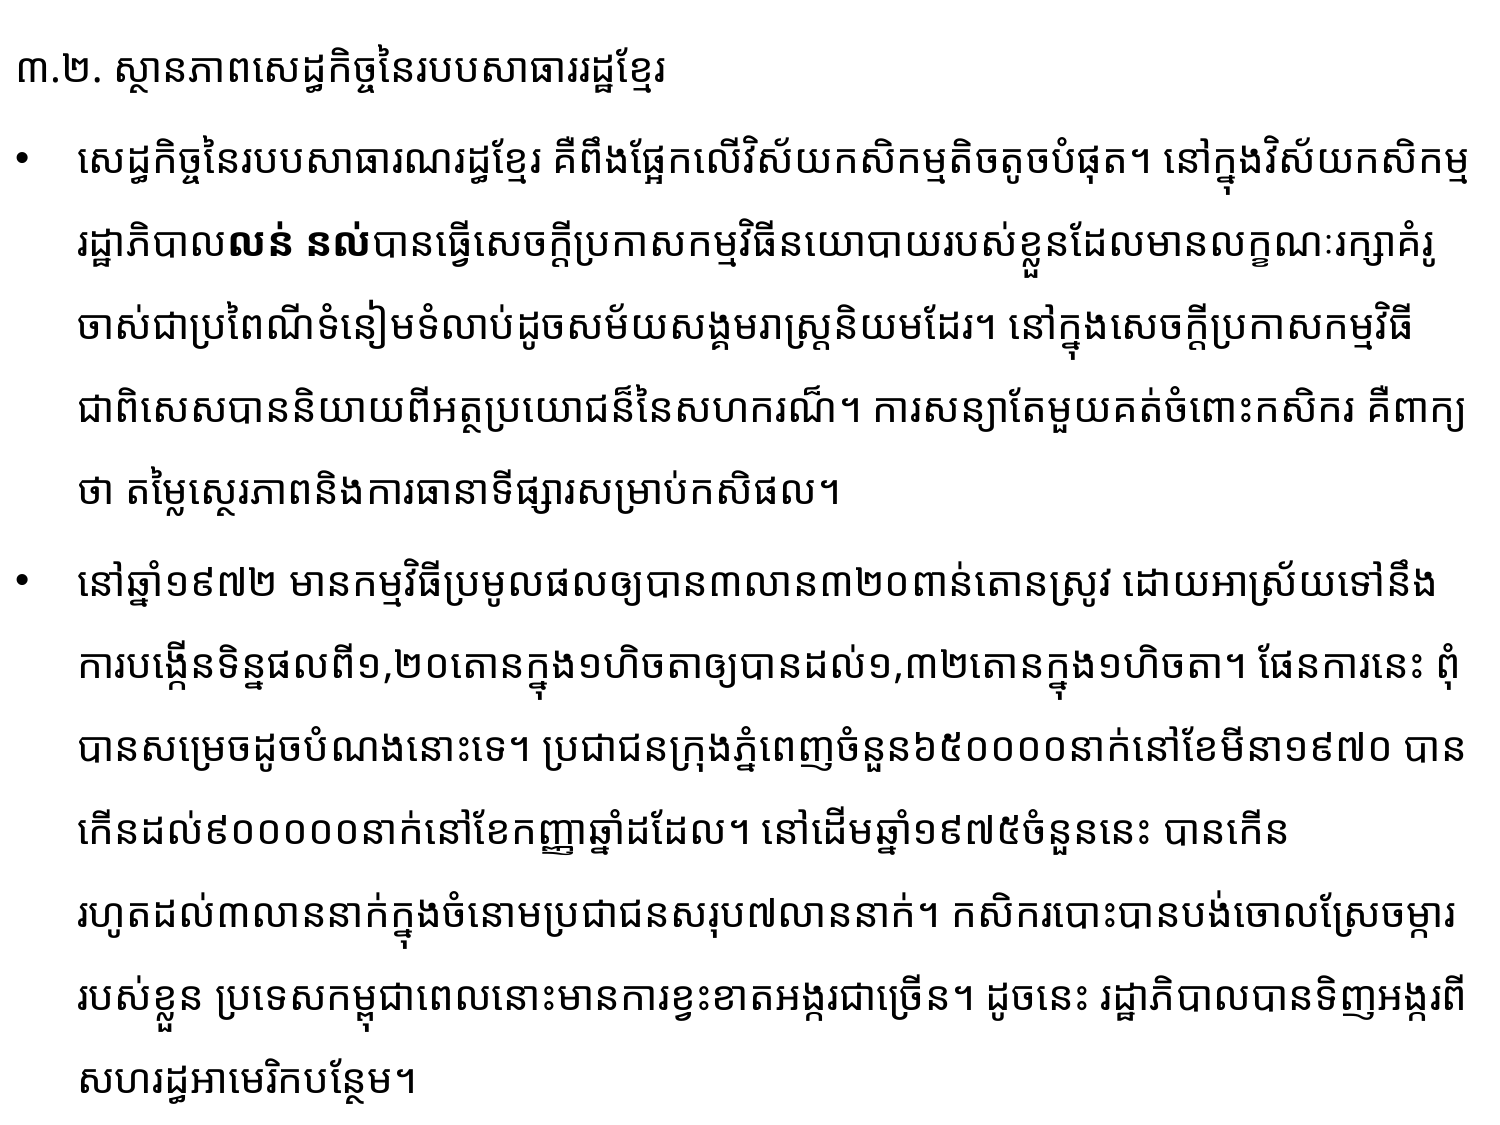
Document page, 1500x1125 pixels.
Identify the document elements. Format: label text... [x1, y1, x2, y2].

list ៣.២. ស្ថានភាពសេដ្ធកិច្ចនៃរបបសាធាររដ្ឋខ្មែរ សេដ្ធកិច្ចនៃរបបសាធារណរដ្ធខ្មែរ គឺពឹងផ្អែកលើវិស័យកសិកម្មតិចតូចបំផុត។ ​នៅក្នុងវិស័យកសិកម្ម​រដ្ឋា​ភិបាលលន់ នល់​បានធ្វើសេចក្ដីប្រកាសកម្មវិធីនយោបាយរបស់ខ្លួនដែល​មានលក្ខណៈ​រក្សាគំរូ​ចាស់ជា​ប្រពៃណី​ទំនៀមទំលាប់​ដូច​សម័យ​​សង្គមរាស្ដ្រនិយមដែរ។ ​នៅក្នុងសេចក្តីប្រកាសកម្មវិធី ជាពិសេស​​បាននិយាយពី​អត្ថ​ប្រយោជន៏នៃ​សហករណ៏។ ​ការសន្យាតែ​មួយគត់ចំពោះ​​កសិករ គឺពាក្យថា តម្លៃស្ថេរភាព​និងការ​ធានា​ទីផ្សារ​សម្រាប់​កសិផល។ នៅឆ្នាំ១៩៧២ មានកម្មវិធី​ប្រមូល​ផលឲ្យបាន៣លាន៣២០ពាន់តោនស្រូវ ​ដោយអាស្រ័យទៅនឹង​ការ​បង្កើនទិន្នផលពី១,២០តោន​ក្នុង១ហិចតា​ឲ្យបានដល់១,៣២តោនក្នុង១ហិចតា​។ ផែនការនេះ ពុំបាន​សម្រេច​ដូច​បំណងនោះទេ។​ ​​ប្រជាជនក្រុងភ្នំពេញ​​ចំនួន៦៥០០០០នាក់នៅខែមីនា​១៩៧០ បាន​កើនដល់​៩០០០០០​នាក់​​​នៅខែកញ្ញាឆ្នាំដដែល។ ​​នៅដើមឆ្នាំ​១៩៧៥​ចំនួននេះ បានកើន​រហូតដល់៣លាន​នាក់ក្នុង​ចំនោម​ប្រជាជន​សរុប​៧លាននាក់។ កសិករ​បោះបានបង់ចោល​ស្រែចម្ការ​របស់​ខ្លួន ប្រទេសកម្ពុជា​ពេលនោះមានការ​ខ្វះខាត​អង្ករ​ជាច្រើន។ ដូចនេះ រដ្ឋាភិបាលបានទិញអង្ករពីសហរដ្ធអាមេរិកបន្ថែម។ [0, 0, 1500, 1125]
